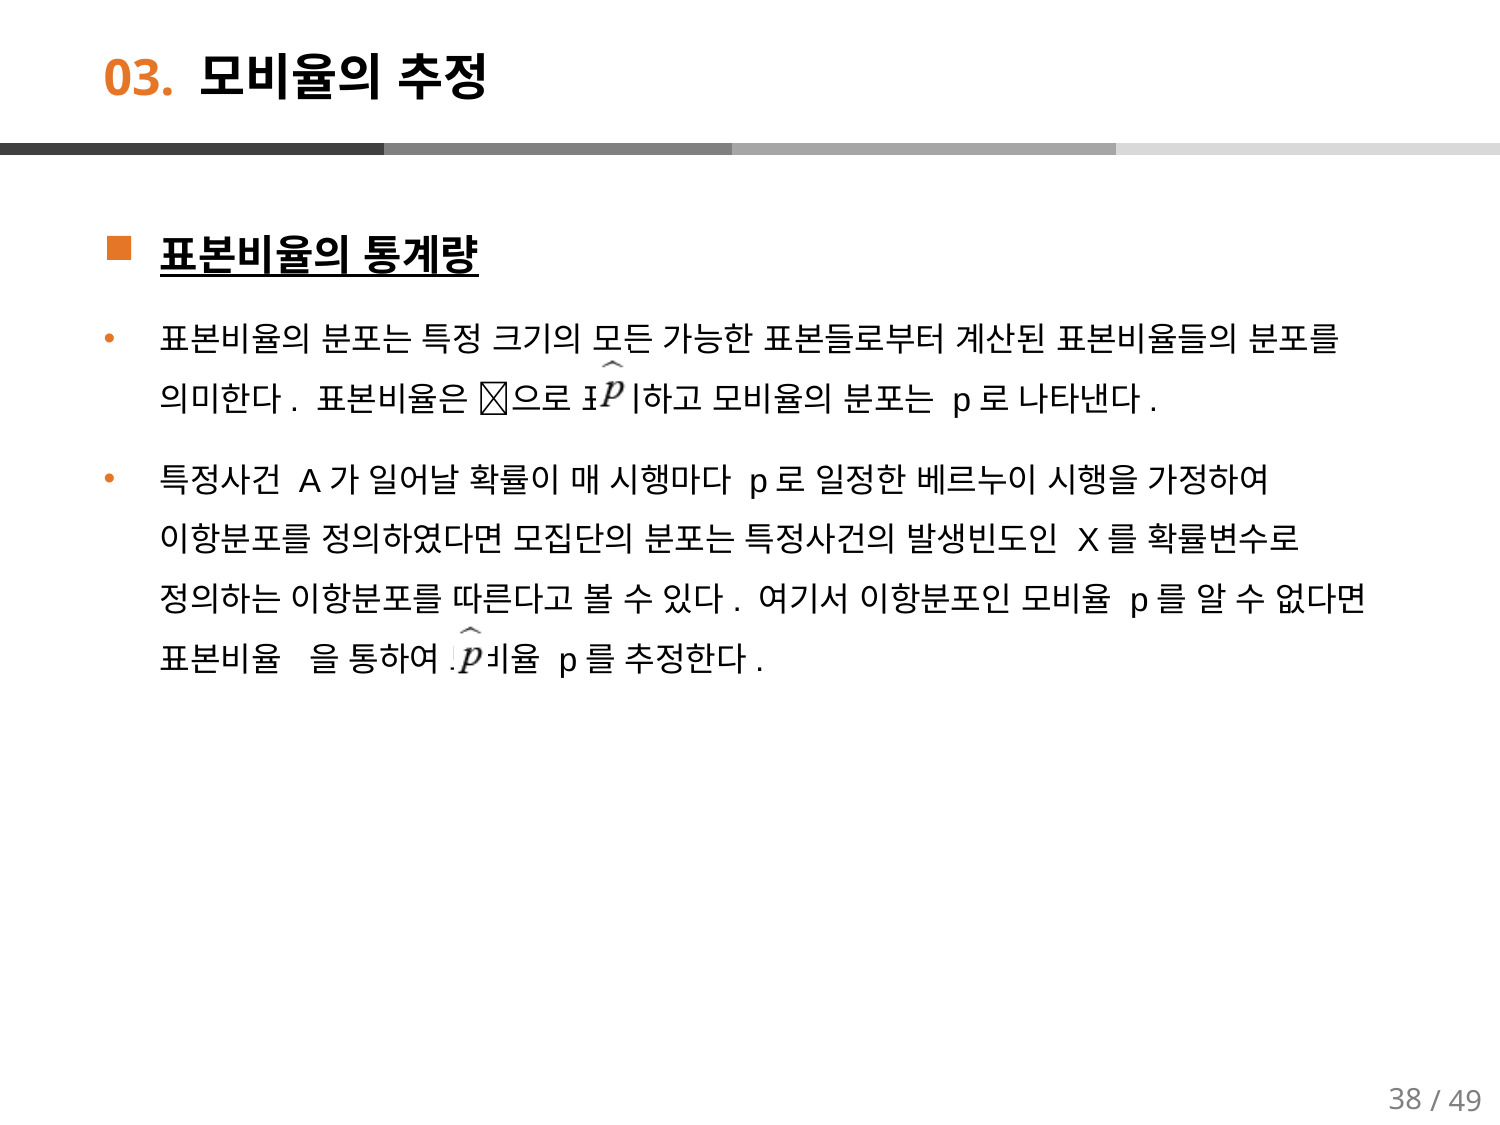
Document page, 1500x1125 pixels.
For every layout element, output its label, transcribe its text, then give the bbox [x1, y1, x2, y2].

picture [596, 349, 630, 421]
title 03. 모비율의 추정 [88, 30, 1211, 121]
list 표본비율의 통계량 [88, 196, 1436, 386]
picture [454, 616, 488, 688]
text_box 표본비율의 분포는 특정 크기의 모든 가능한 표본들로부터 계산된 표본비율들의 분포를 의미한다. 표본비율은 으로 표기하고 모비율의 분포는 p로 나타낸다. 특정사건 A가 일어날 확률이 매 시행마다 p로 일정한 베르누이 시행을 가정하여 이항분포를 정의하였다면 모집단의 분포는 특정사건의 발생빈도인 X를 확률변수로 정의하는 이항분포를 따른다고 볼 수 있다. 여기서 이항분포인 모비율 p를 알 수 없다면 표본비율 을 통하여 모비율 p를 추정한다. [88, 290, 1400, 480]
